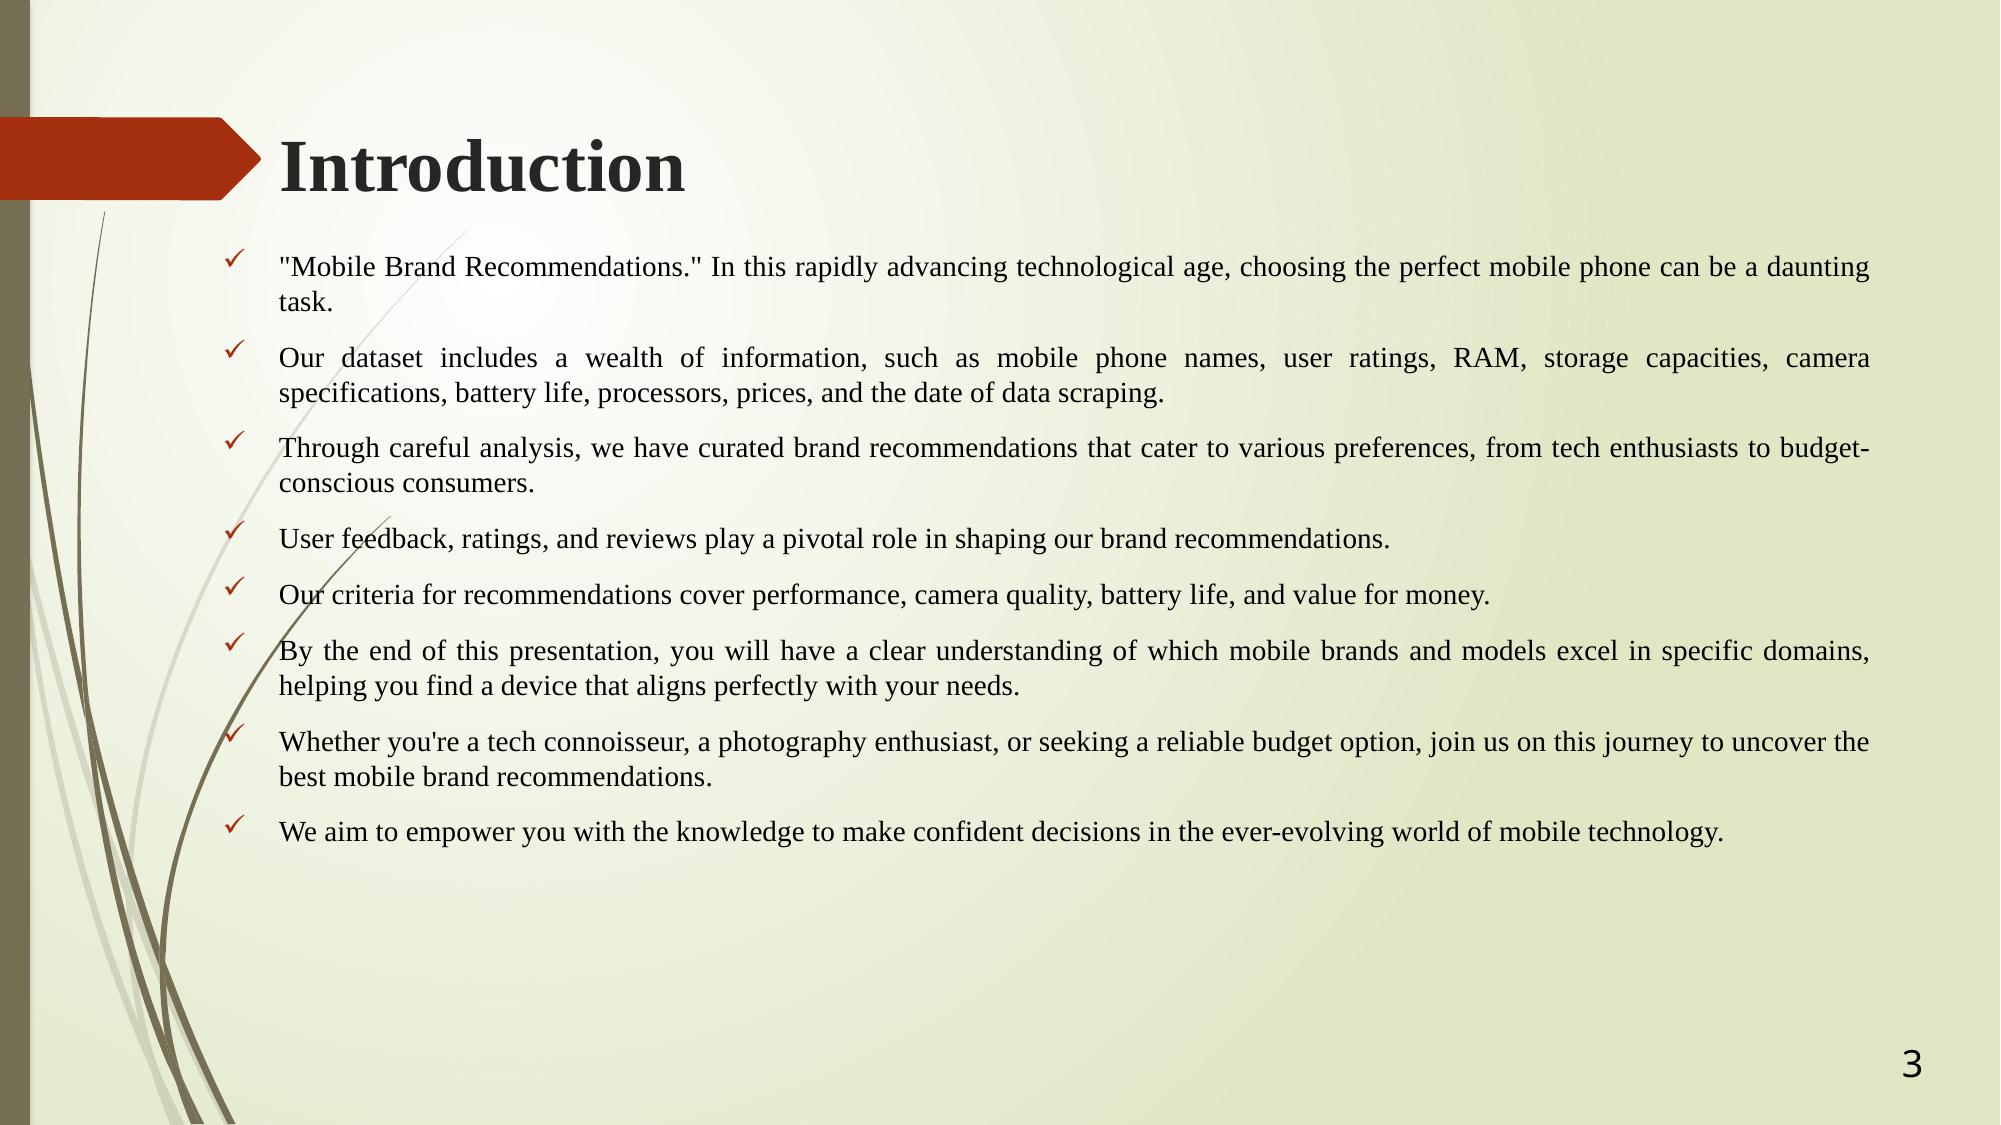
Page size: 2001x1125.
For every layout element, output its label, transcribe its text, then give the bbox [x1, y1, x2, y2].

list "Mobile Brand Recommendations." In this rapidly advancing technological age, choosing the perfect mobile phone can be a daunting task. Our dataset includes a wealth of information, such as mobile phone names, user ratings, RAM, storage capacities, camera specifications, battery life, processors, prices, and the date of data scraping. Through careful analysis, we have curated brand recommendations that cater to various preferences, from tech enthusiasts to budget-conscious consumers. User feedback, ratings, and reviews play a pivotal role in shaping our brand recommendations. Our criteria for recommendations cover performance, camera quality, battery life, and value for money. By the end of this presentation, you will have a clear understanding of which mobile brands and models excel in specific domains, helping you find a device that aligns perfectly with your needs. Whether you're a tech connoisseur, a photography enthusiast, or seeking a reliable budget option, join us on this journey to uncover the best mobile brand recommendations. We aim to empower you with the knowledge to make confident decisions in the ever-evolving world of mobile technology. [207, 239, 1888, 970]
title Introduction [264, 108, 1888, 239]
text_box 3 [1887, 1032, 1939, 1093]
